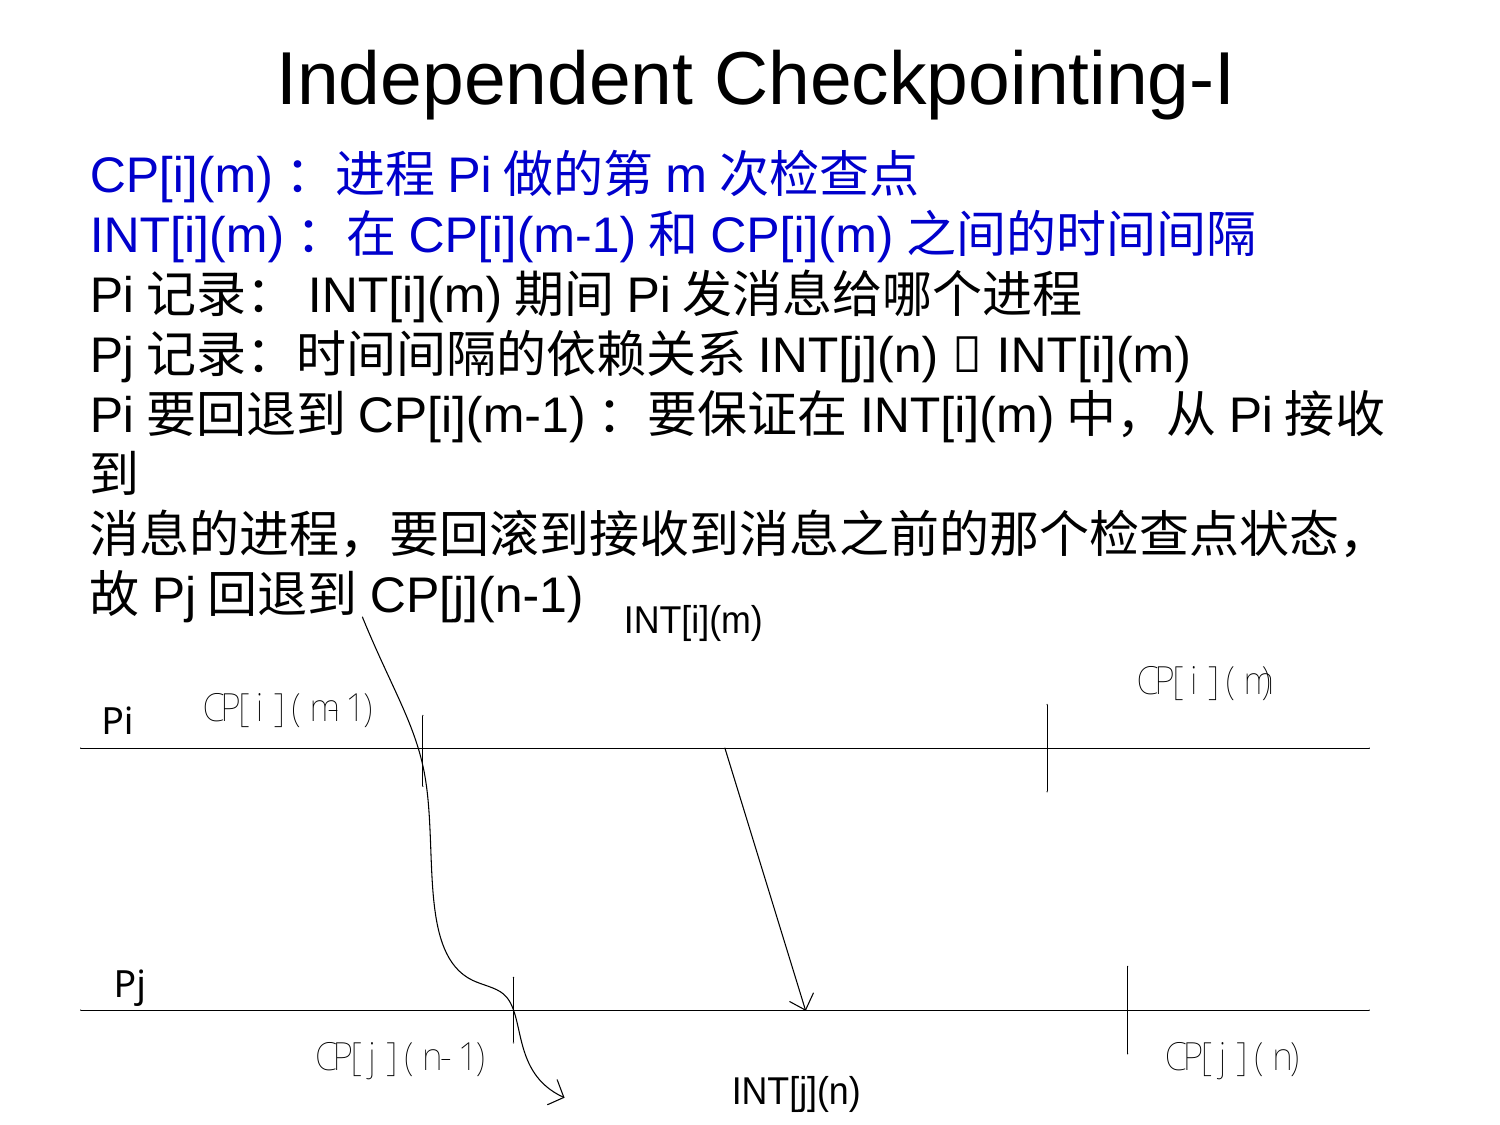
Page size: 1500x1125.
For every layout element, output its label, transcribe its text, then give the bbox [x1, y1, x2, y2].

title Independent Checkpointing-I [125, 20, 1388, 130]
text_box CP[i](m)：进程Pi做的第m次检查点 INT[i](m)：在CP[i](m-1)和CP[i](m)之间的时间间隔 Pi记录：INT[i](m)期间Pi发消息给哪个进程 Pj记录：时间间隔的依赖关系INT[j](n)  INT[i](m) Pi要回退到CP[i](m-1)：要保证在INT[i](m)中，从Pi接收到 消息的进程，要回滚到接收到消息之前的那个检查点状态，故Pj回退到CP[j](n-1) [75, 134, 1400, 630]
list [74, 587, 1376, 1122]
